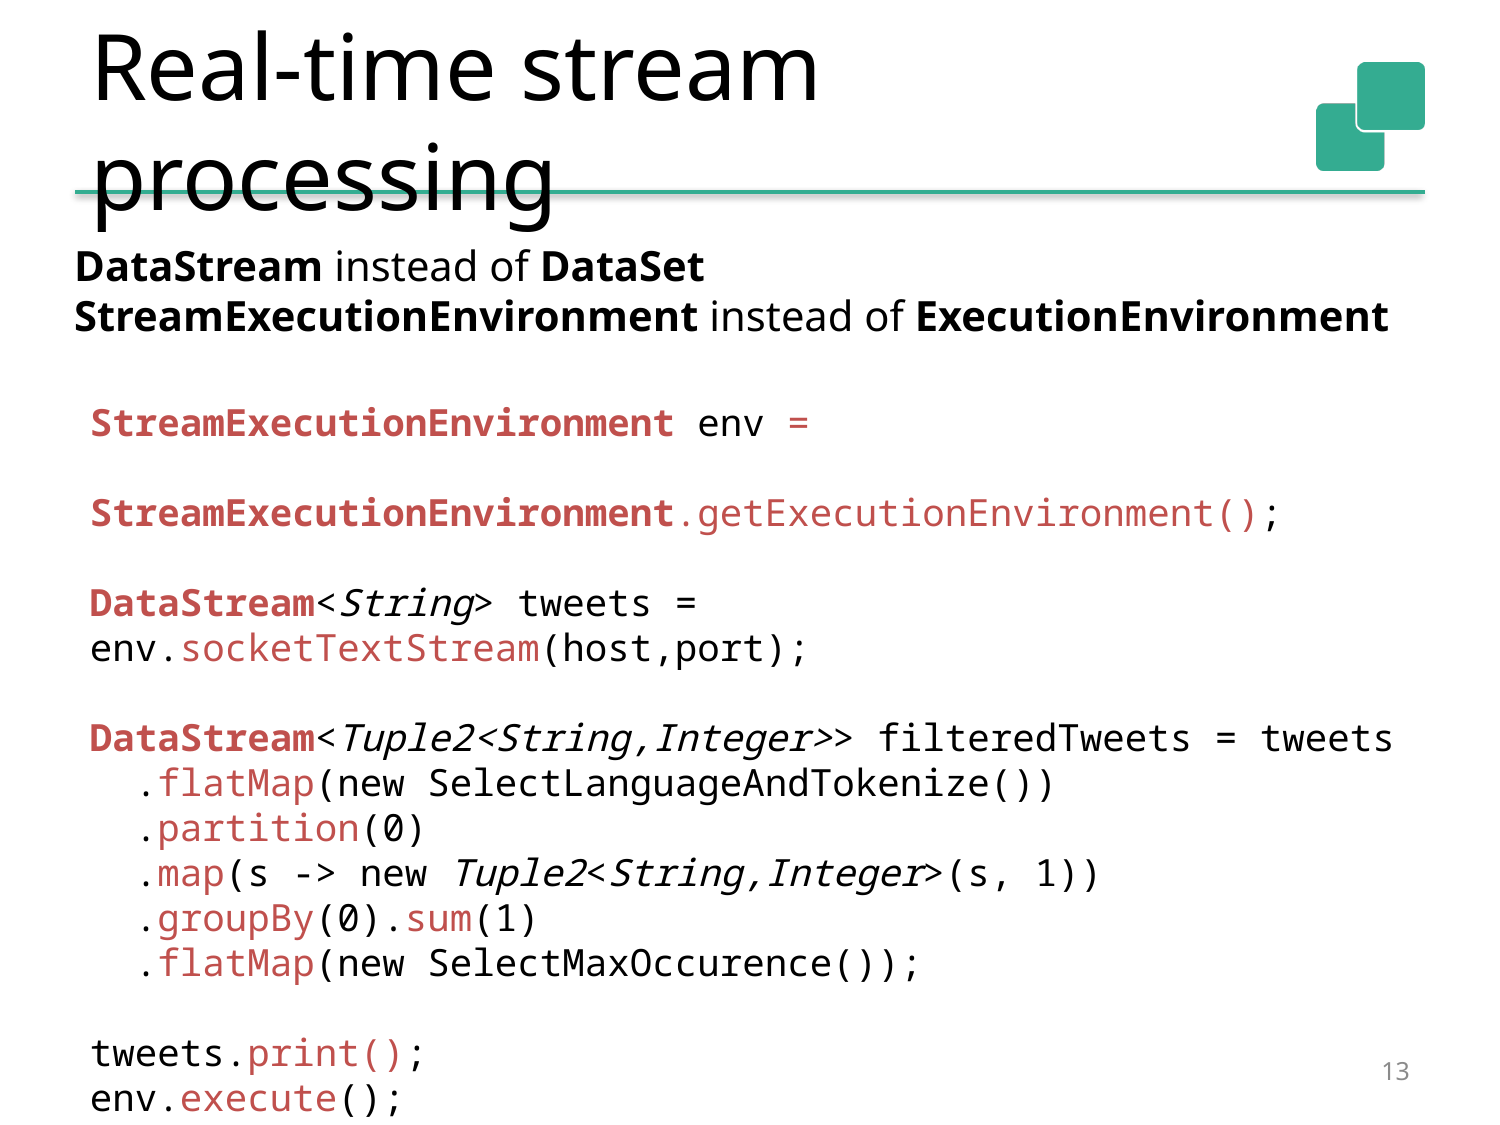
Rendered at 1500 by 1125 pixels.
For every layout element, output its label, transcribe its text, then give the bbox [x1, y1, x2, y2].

picture [1316, 62, 1425, 171]
text_box StreamExecutionEnvironment env = StreamExecutionEnvironment.getExecutionEnvironment(); DataStream<String> tweets = env.socketTextStream(host,port); DataStream<Tuple2<String,Integer>> filteredTweets = tweets .flatMap(new SelectLanguageAndTokenize()) .partition(0) .map(s -> new Tuple2<String,Integer>(s, 1)) .groupBy(0).sum(1) .flatMap(new SelectMaxOccurence()); tweets.print(); env.execute(); [75, 391, 1434, 1125]
title Real-time stream processing [75, 45, 1302, 193]
text_box DataStream instead of DataSet StreamExecutionEnvironment instead of ExecutionEnvironment [59, 232, 1404, 348]
